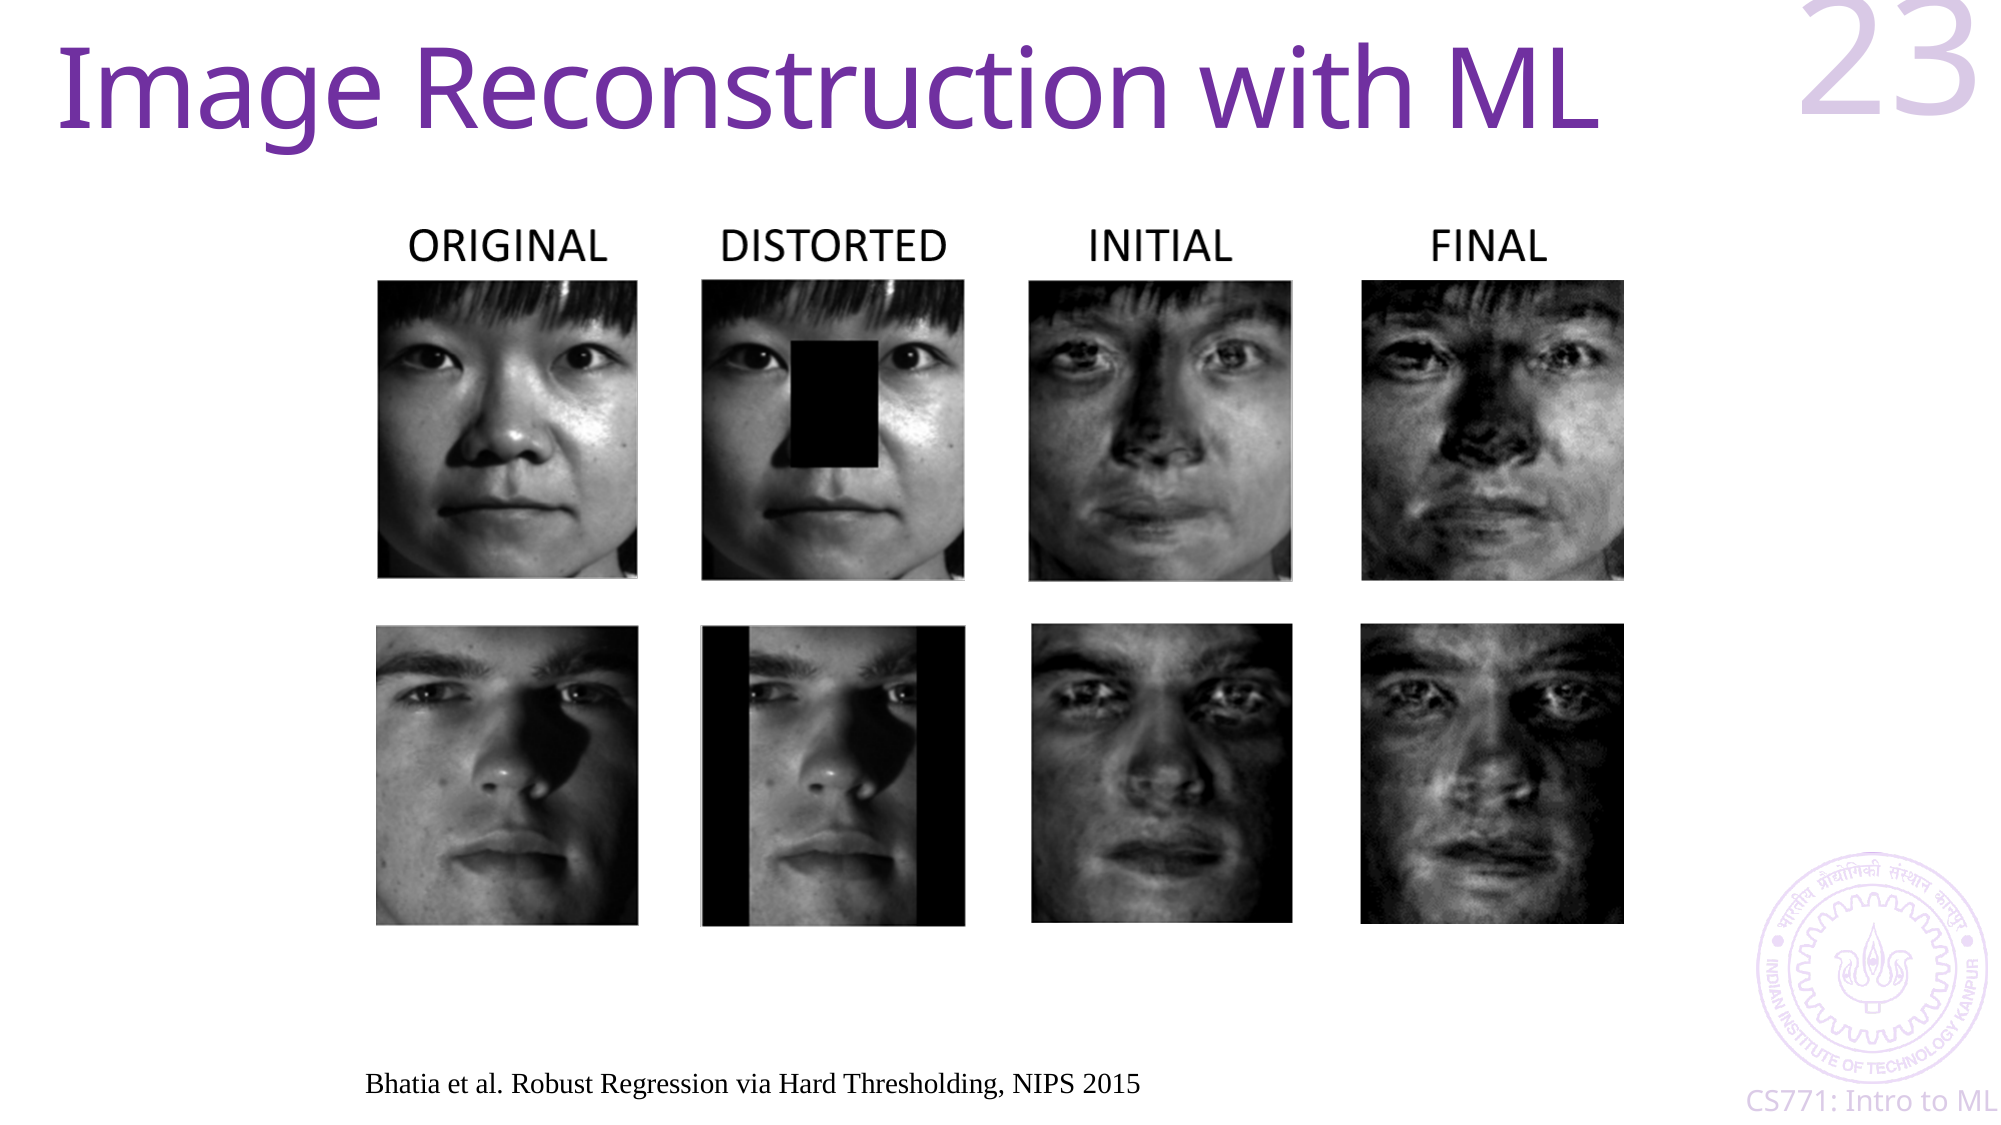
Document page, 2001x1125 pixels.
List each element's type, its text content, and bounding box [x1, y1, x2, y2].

footer Bhatia et al. Robust Regression via Hard Thresholding, NIPS 2015 [41, 1051, 1465, 1113]
picture [376, 198, 1624, 927]
title Image Reconstruction with ML [41, 5, 1945, 183]
slide_number 23 [1520, 6, 2000, 183]
